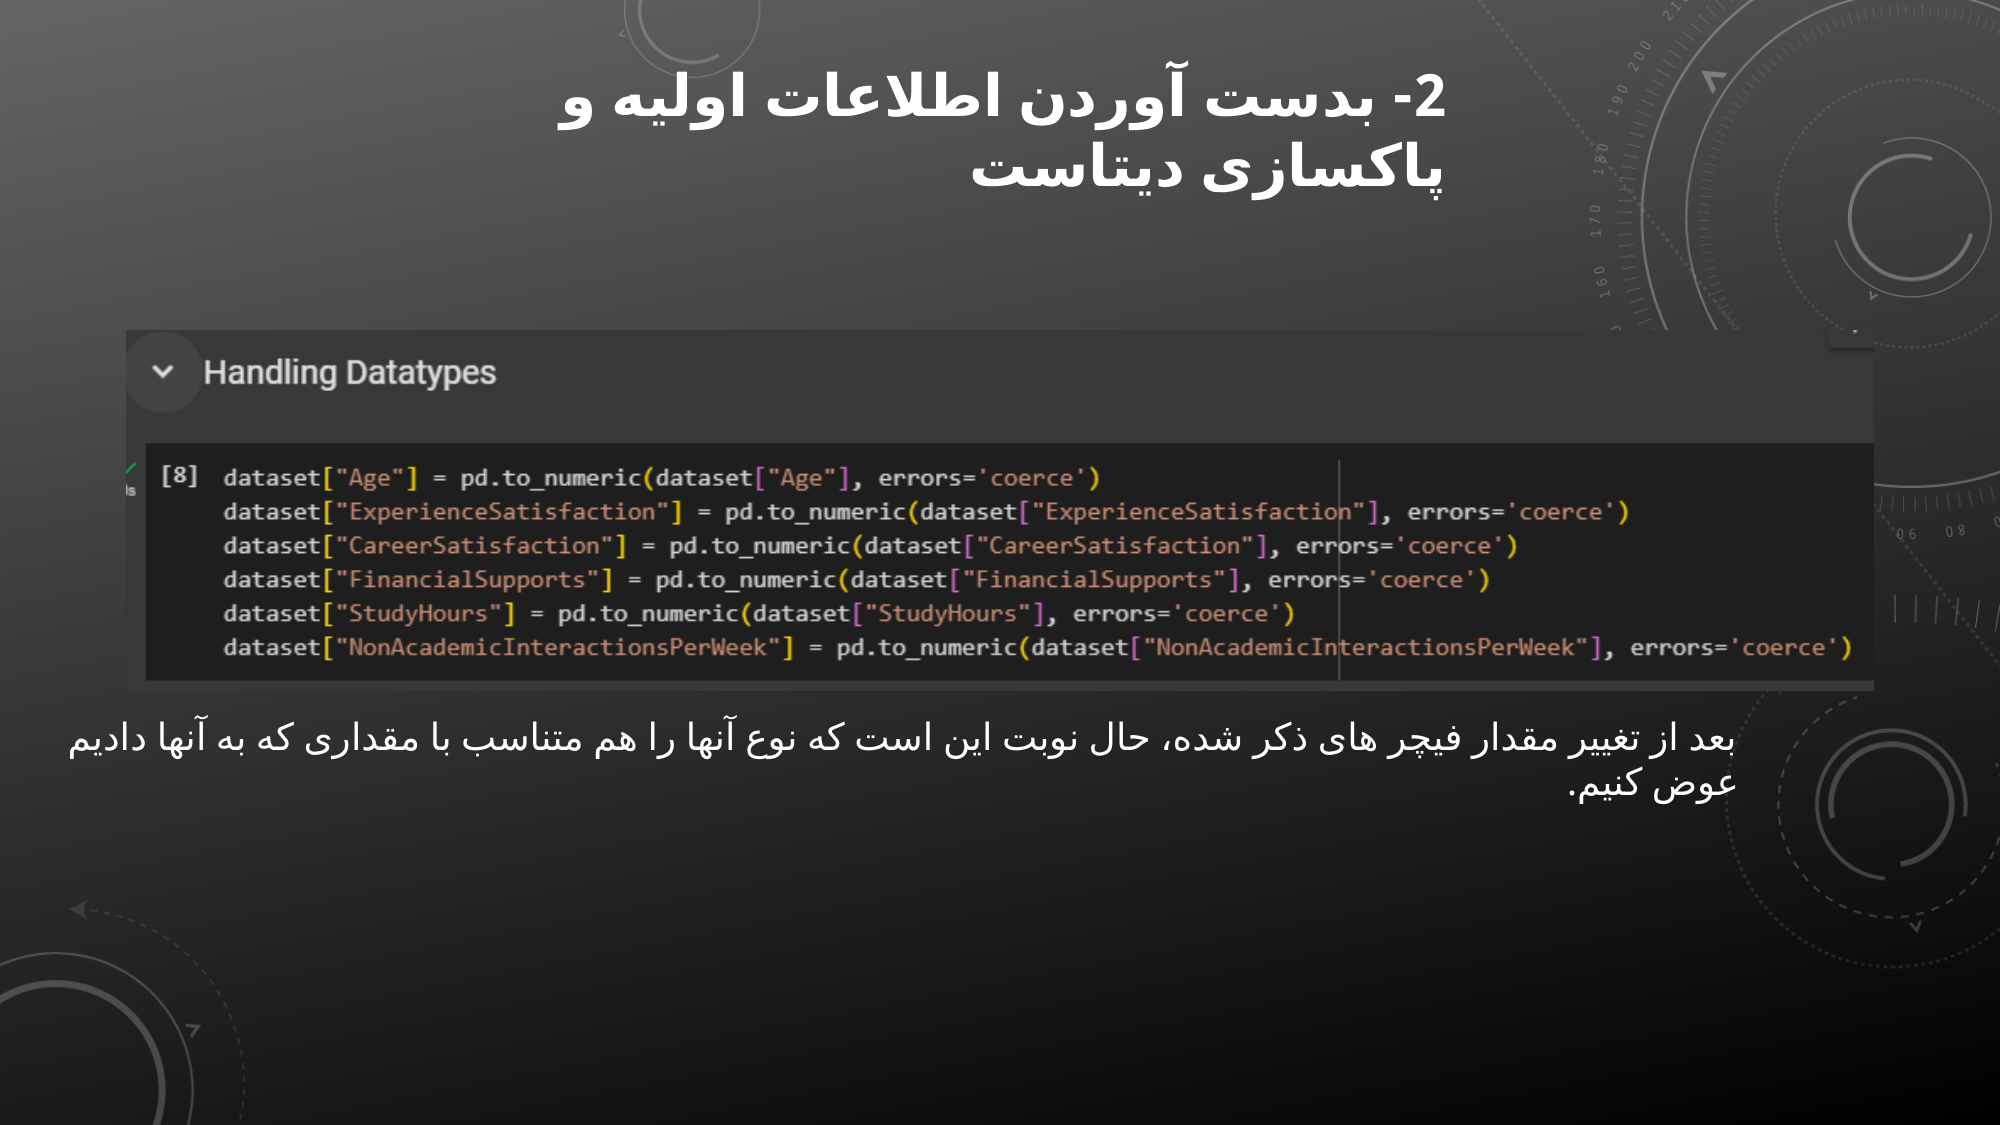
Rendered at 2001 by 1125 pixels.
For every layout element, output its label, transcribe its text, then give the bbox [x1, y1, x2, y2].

picture [0, 0, 2000, 1125]
text_box بعد از تغییر مقدار فیچر های ذکر شده، حال نوبت این است که نوع آنها را هم متناسب با مقداری که به آنها دادیم عوض کنیم. [7, 705, 1754, 811]
text_box 2- بدست آوردن اطلاعات اولیه و پاکسازی دیتاست [456, 51, 1461, 206]
